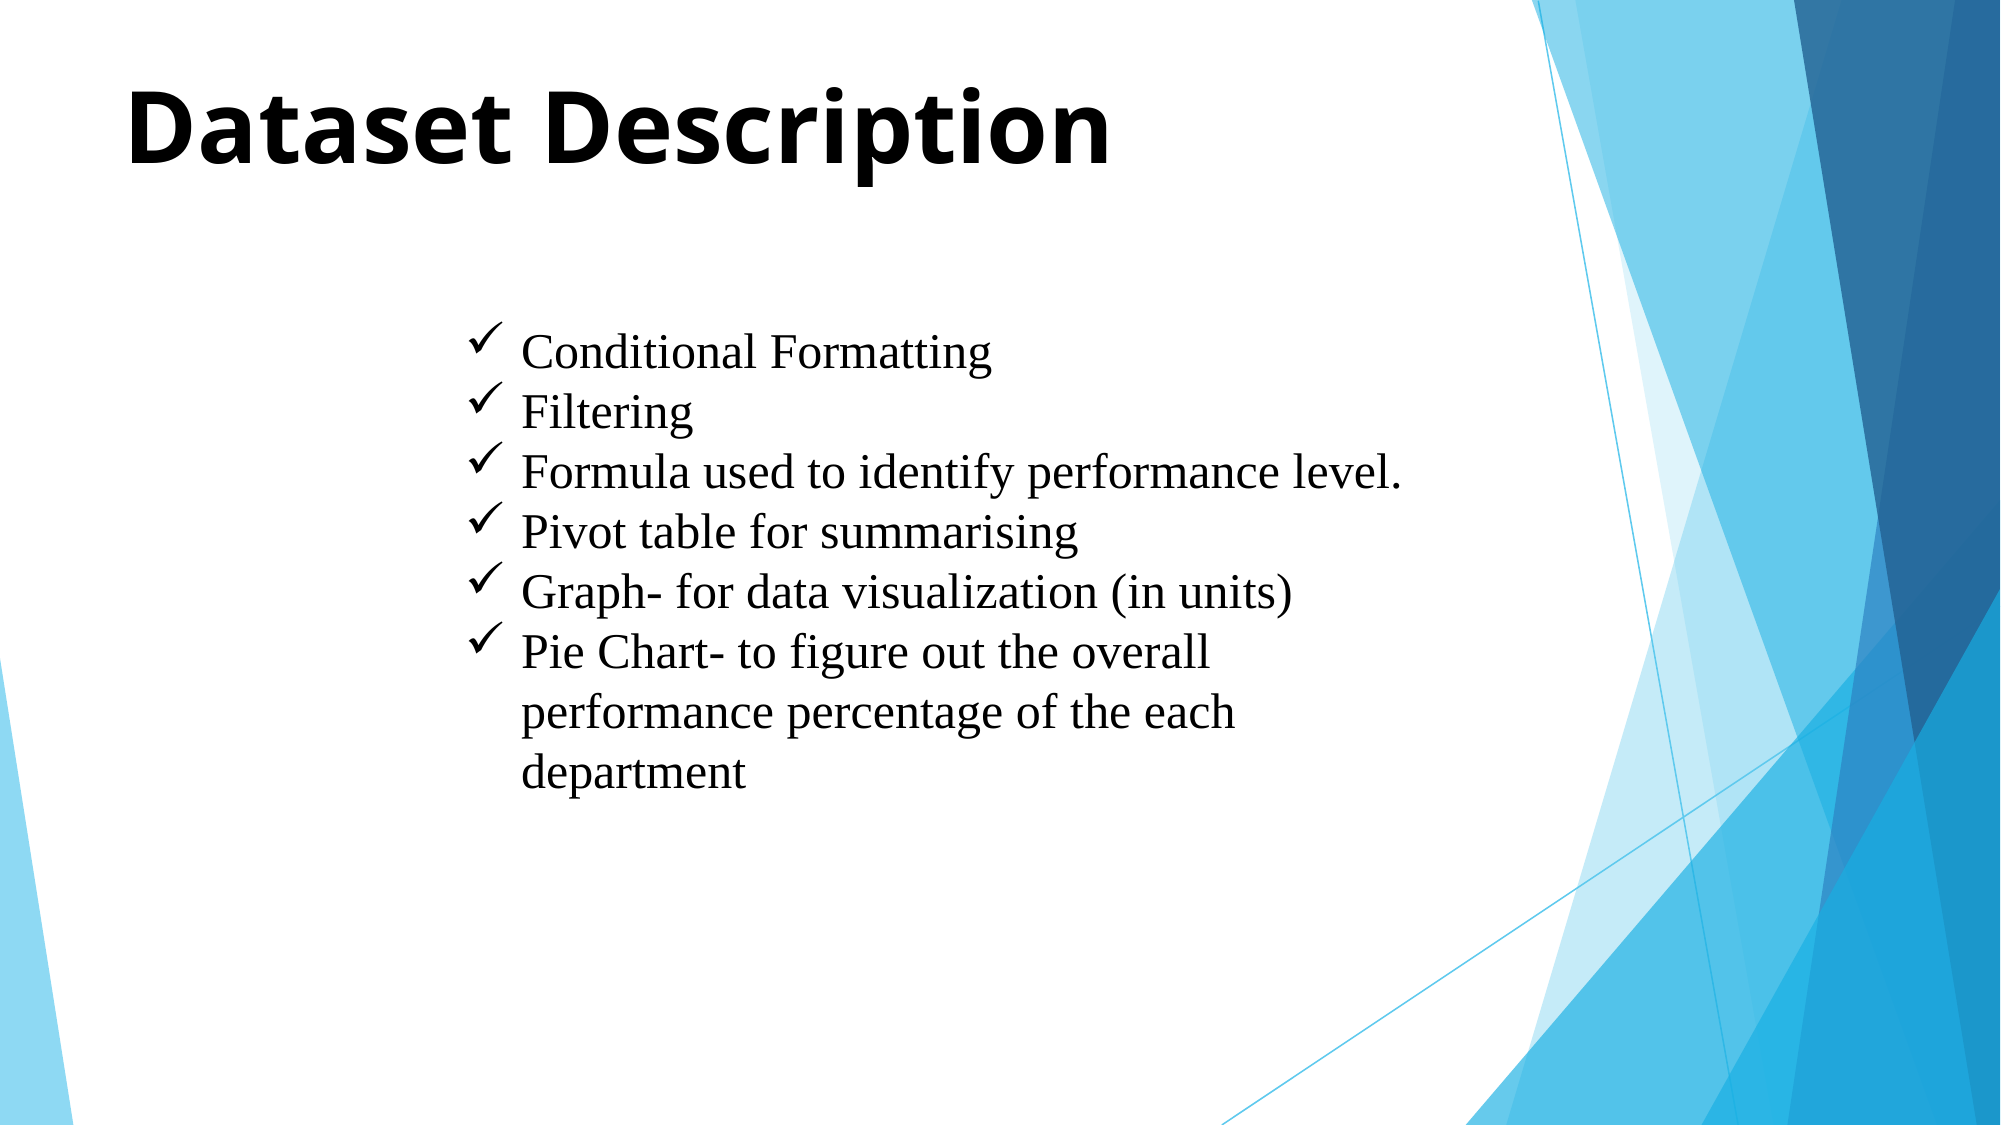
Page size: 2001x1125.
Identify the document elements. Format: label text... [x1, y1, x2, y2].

title Dataset Description [123, 63, 1877, 188]
text_box Conditional Formatting Filtering Formula used to identify performance level. Pivot table for summarising Graph- for data visualization (in units) Pie Chart- to figure out the overall performance percentage of the each department [450, 310, 1450, 810]
